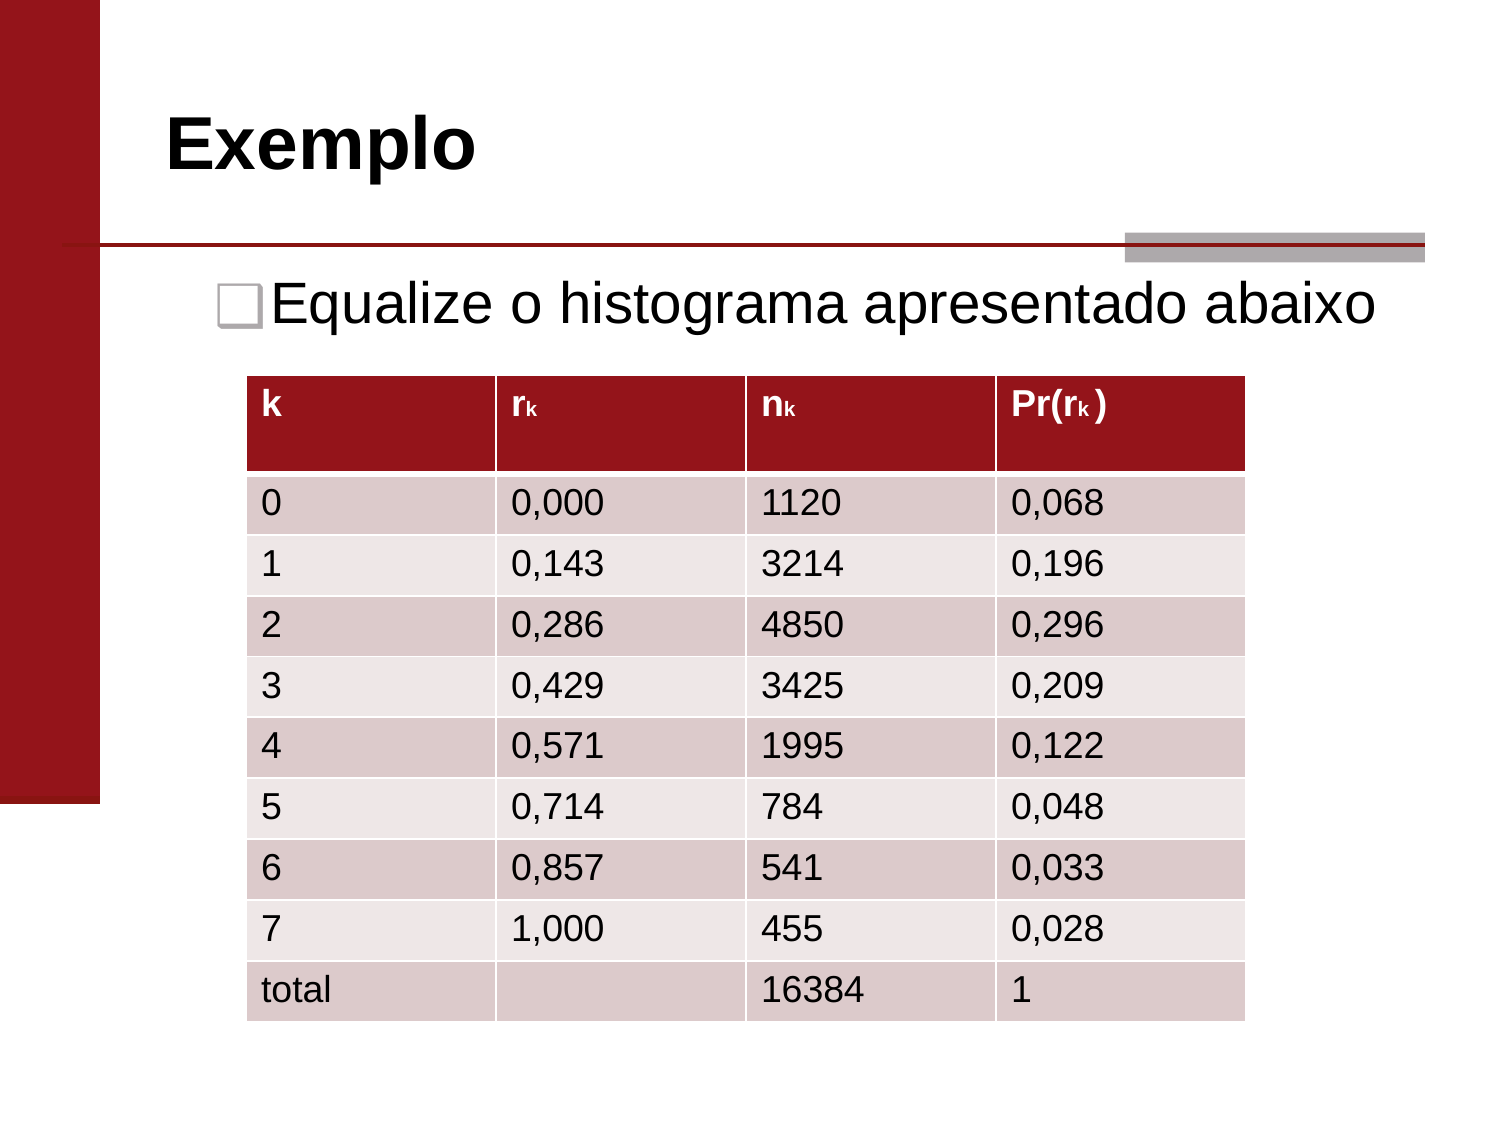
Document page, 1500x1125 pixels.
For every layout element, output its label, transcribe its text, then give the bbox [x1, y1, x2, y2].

table_cell 3425 [747, 657, 995, 716]
list Equalize o histograma apresentado abaixo [199, 257, 1500, 1079]
table_header rk [497, 376, 745, 471]
table_cell 0,296 [997, 597, 1245, 656]
table_cell 1,000 [497, 901, 745, 960]
table_cell 0,068 [997, 477, 1245, 534]
table_cell 0 [247, 477, 495, 534]
table_cell 5 [247, 779, 495, 838]
table_cell 0,122 [997, 718, 1245, 777]
table_cell 1 [997, 962, 1245, 1021]
table_header Pr(rk ) [997, 376, 1245, 471]
table_cell 0,143 [497, 536, 745, 595]
table_cell 4850 [747, 597, 995, 656]
table_cell 2 [247, 597, 495, 656]
table_cell 0,714 [497, 779, 745, 838]
table_cell 0,033 [997, 840, 1245, 899]
table_cell 0,286 [497, 597, 745, 656]
table_cell 0,209 [997, 657, 1245, 716]
table_cell 784 [747, 779, 995, 838]
table_cell 6 [247, 840, 495, 899]
table_cell 1 [247, 536, 495, 595]
table_cell 0,000 [497, 477, 745, 534]
table_cell 16384 [747, 962, 995, 1021]
table_cell 541 [747, 840, 995, 899]
table_cell 0,571 [497, 718, 745, 777]
table_cell 3214 [747, 536, 995, 595]
table_cell 1995 [747, 718, 995, 777]
table_cell 0,028 [997, 901, 1245, 960]
table_cell total [247, 962, 495, 1021]
table_cell 0,048 [997, 779, 1245, 838]
table_cell [497, 962, 745, 1021]
table_cell 0,196 [997, 536, 1245, 595]
table_cell 3 [247, 657, 495, 716]
table_cell 7 [247, 901, 495, 960]
table_cell 455 [747, 901, 995, 960]
title Exemplo [150, 45, 1425, 234]
table_cell 4 [247, 718, 495, 777]
table_cell 0,429 [497, 657, 745, 716]
table_cell 1120 [747, 477, 995, 534]
table_header k [247, 376, 495, 471]
table_header nk [747, 376, 995, 471]
table_cell 0,857 [497, 840, 745, 899]
